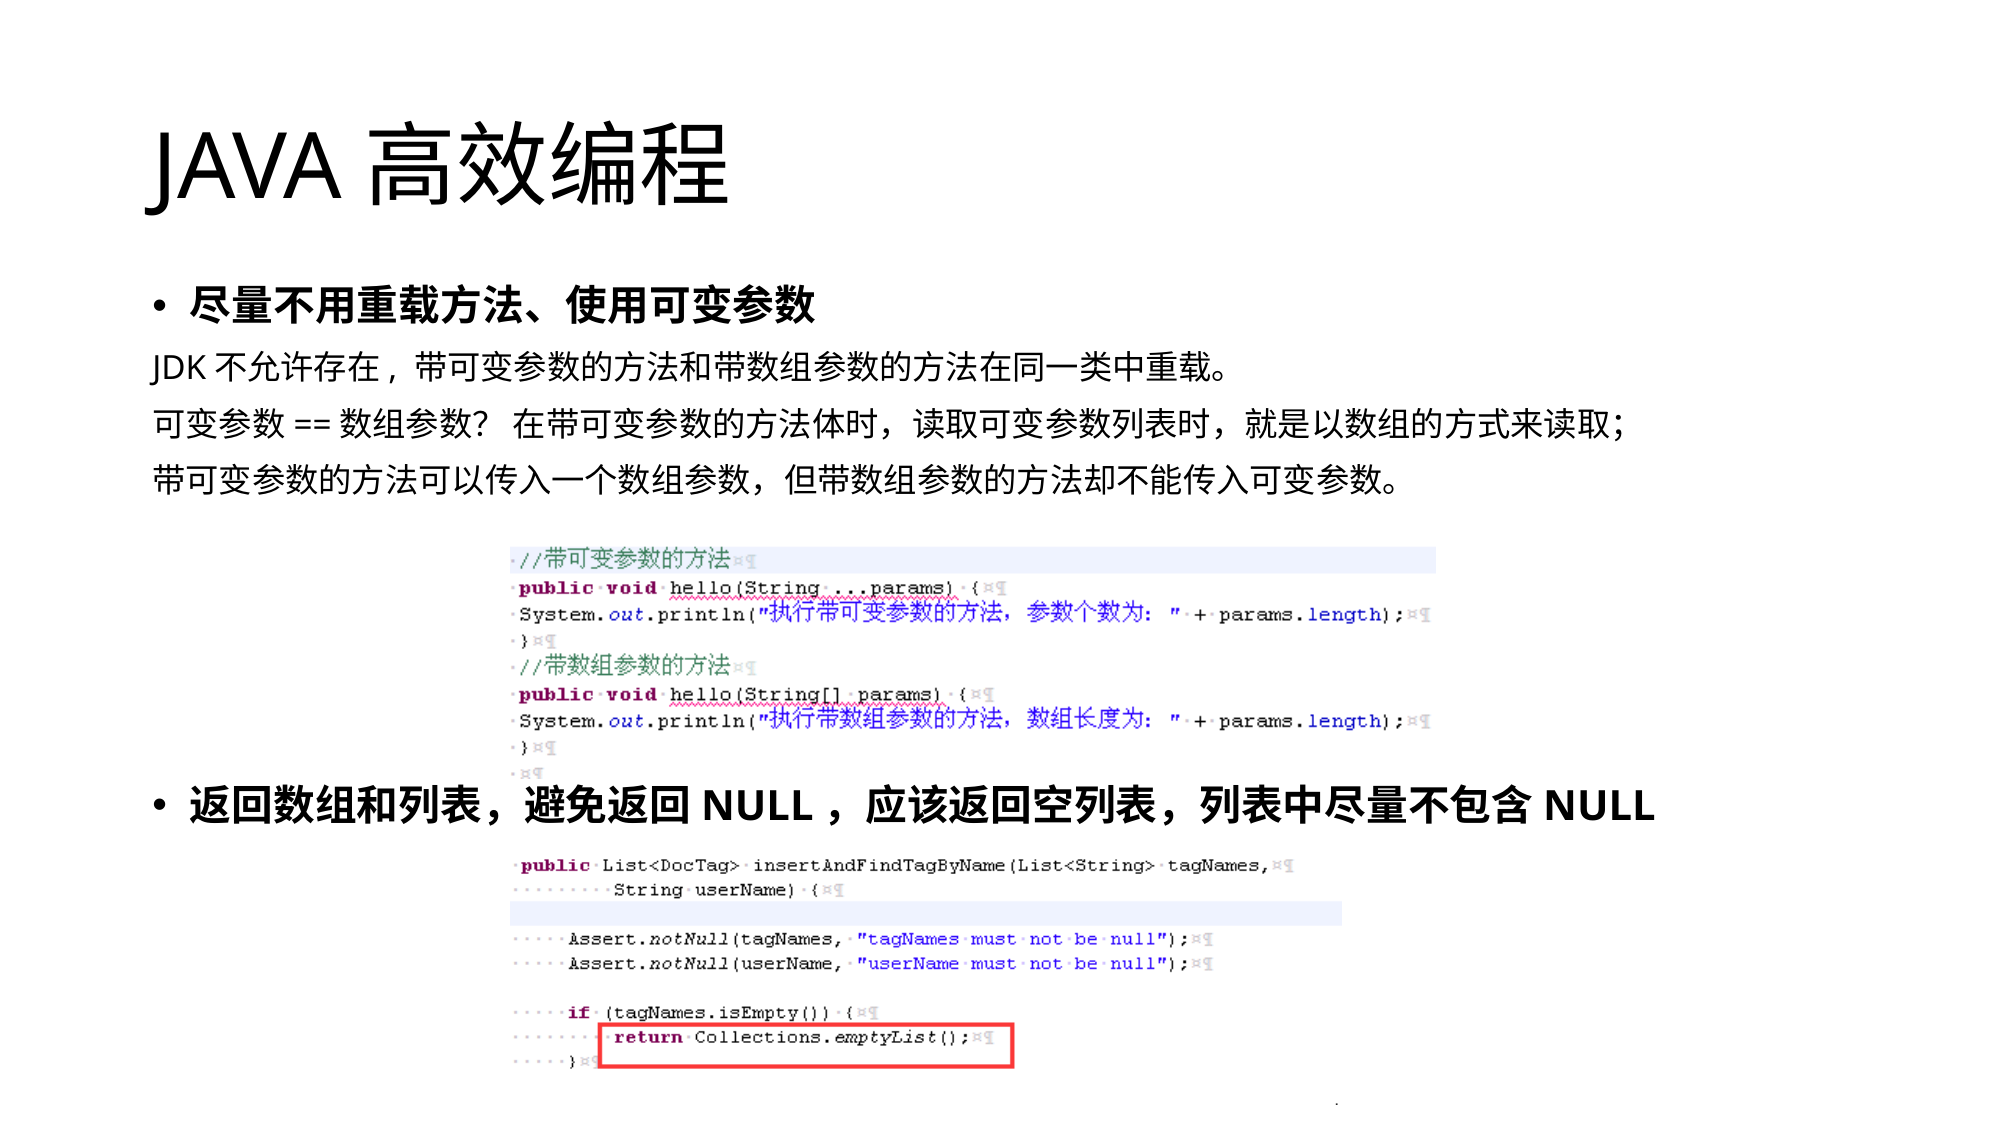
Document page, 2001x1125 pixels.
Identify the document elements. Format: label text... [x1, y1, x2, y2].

picture [510, 533, 1436, 779]
list 尽量不用重载方法、使用可变参数 JDK不允许存在, 带可变参数的方法和带数组参数的方法在同一类中重载。 可变参数==数组参数？ 在带可变参数的方法体时，读取可变参数列表时，就是以数组的方式来读取； 带可变参数的方法可以传入一个数组参数，但带数组参数的方法却不能传入可变参数。 返回数组和列表，避免返回NULL，应该返回空列表，列表中尽量不包含NULL [137, 277, 1863, 1082]
picture [510, 848, 1342, 1106]
title JAVA高效编程 [137, 59, 1863, 277]
